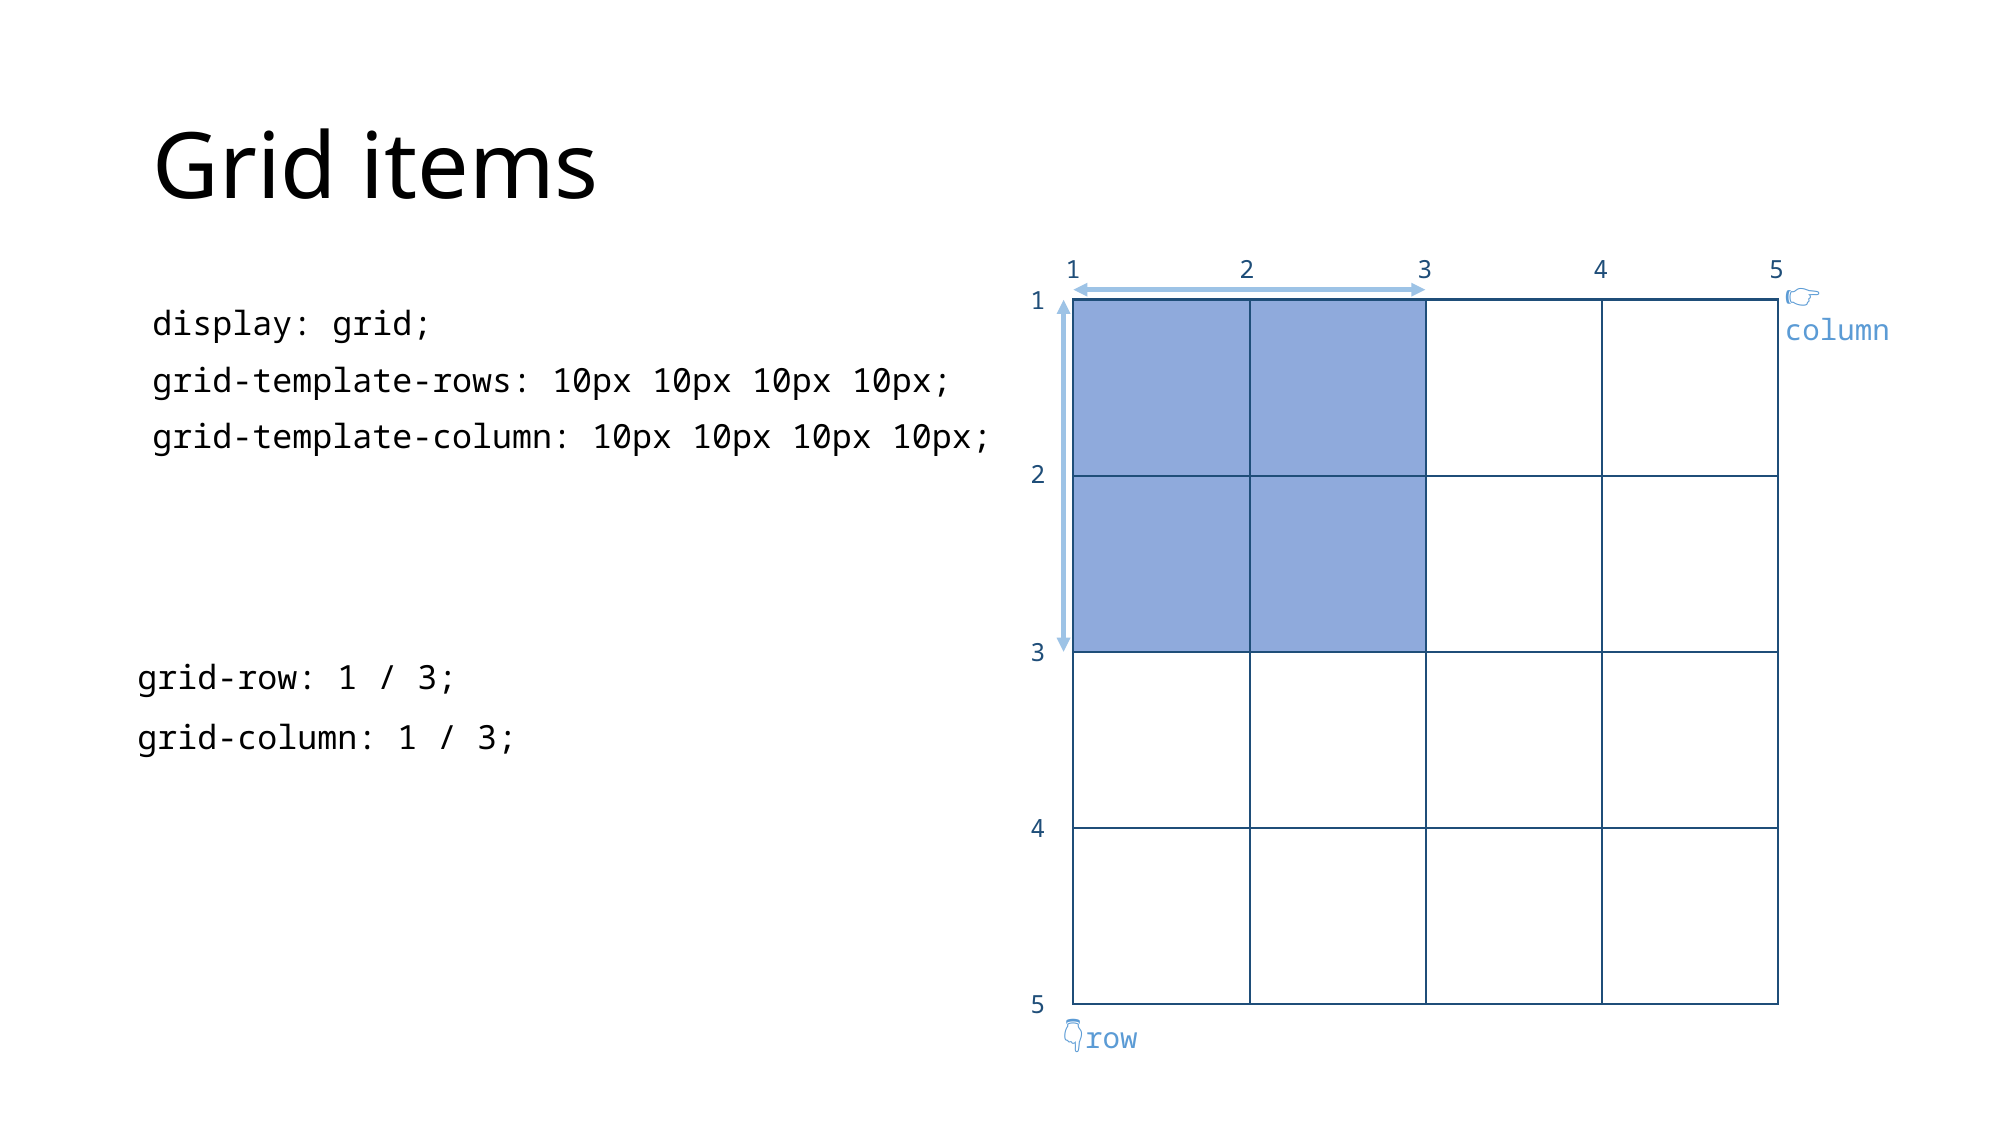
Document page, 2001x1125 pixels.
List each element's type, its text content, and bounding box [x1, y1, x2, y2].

text_box [1603, 653, 1779, 829]
text_box [1425, 653, 1603, 829]
text_box [1074, 298, 1249, 477]
text_box [1074, 653, 1249, 829]
text_box [1425, 829, 1603, 1005]
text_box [1015, 277, 1074, 1027]
text_box [1603, 477, 1779, 653]
text_box [1425, 298, 1603, 477]
text_box [1074, 829, 1249, 1005]
text_box [1249, 477, 1425, 653]
text_box [1249, 298, 1425, 477]
text_box [1603, 298, 1779, 477]
text_box 👇row [1046, 1012, 1153, 1063]
text_box [1249, 653, 1425, 829]
text_box 👉 column [1770, 269, 1905, 354]
title Grid items [137, 59, 1863, 278]
list display: grid; grid-template-rows: 10px 10px 10px 10px; grid-template-column: 10px 10px 10px 10px; [137, 299, 1015, 650]
text_box [1249, 829, 1425, 1005]
text_box [1603, 829, 1779, 1005]
text_box grid-row: 1 / 3; grid-column: 1 / 3; [122, 628, 533, 764]
text_box [1425, 477, 1603, 653]
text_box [1250, 246, 1813, 293]
text_box [1074, 477, 1249, 653]
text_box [1050, 246, 1249, 293]
